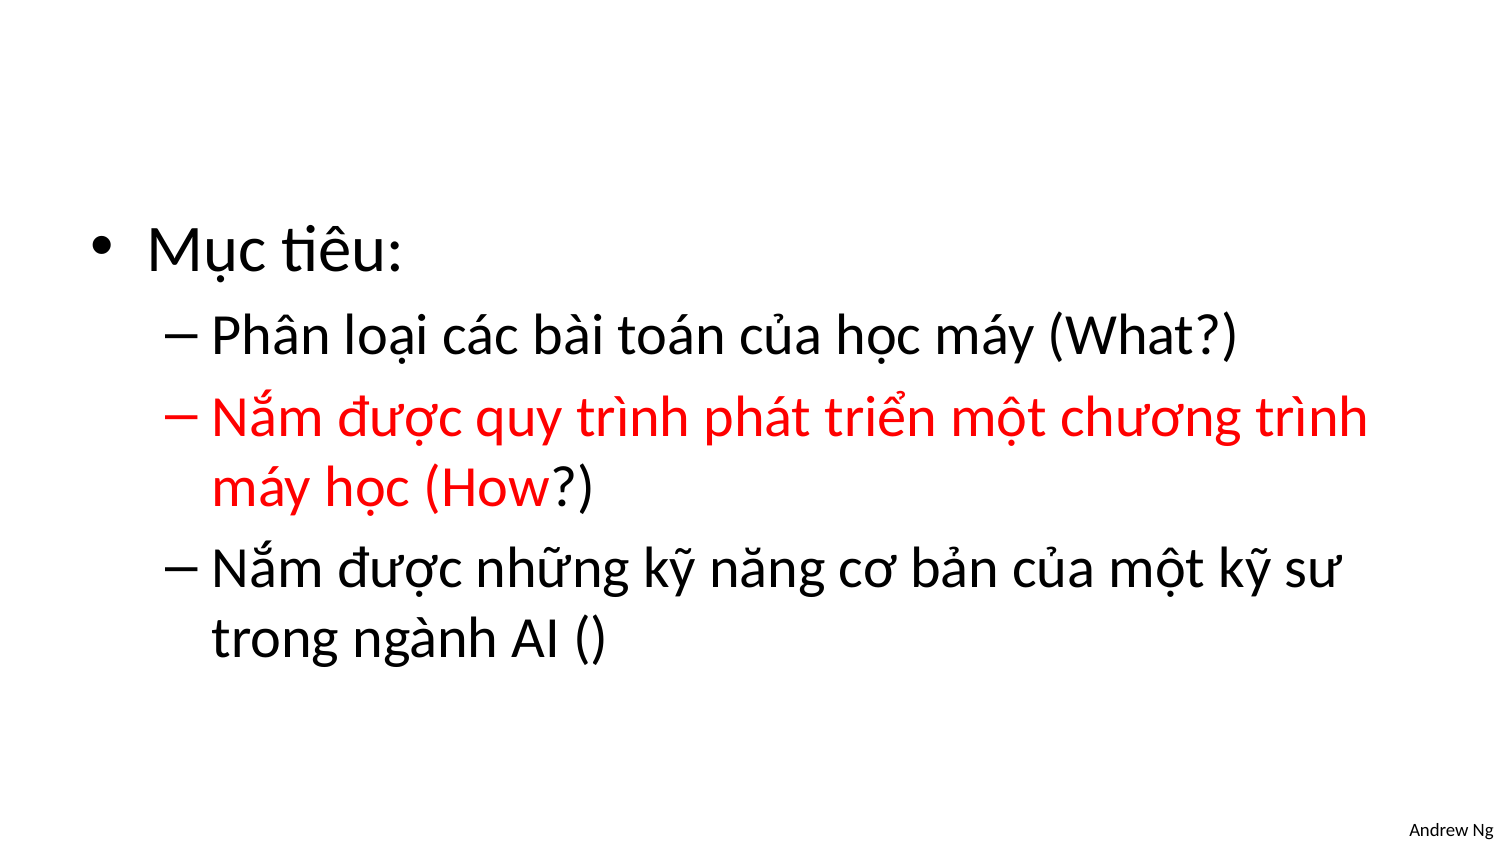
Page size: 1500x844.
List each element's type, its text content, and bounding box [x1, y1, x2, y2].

list Mục tiêu: Phân loại các bài toán của học máy (What?) Nắm được quy trình phát triển một chương trình máy học (How?) Nắm được những kỹ năng cơ bản của một kỹ sư trong ngành AI () [75, 196, 1425, 754]
